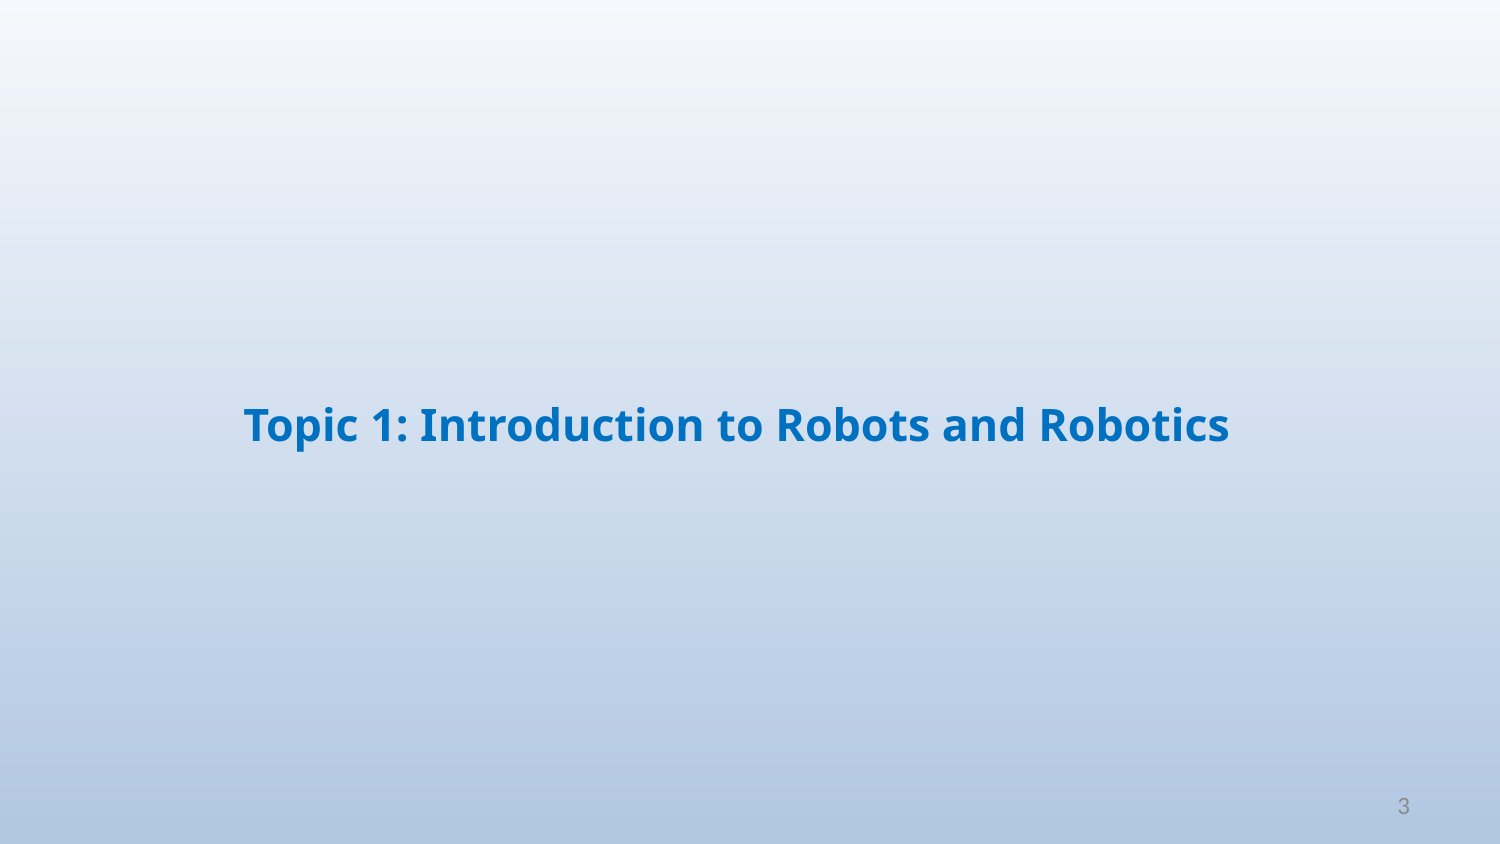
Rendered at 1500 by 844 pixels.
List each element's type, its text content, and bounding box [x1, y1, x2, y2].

text_box Topic 1: Introduction to Robots and Robotics [212, 326, 1263, 472]
slide_number 3 [1074, 782, 1425, 827]
